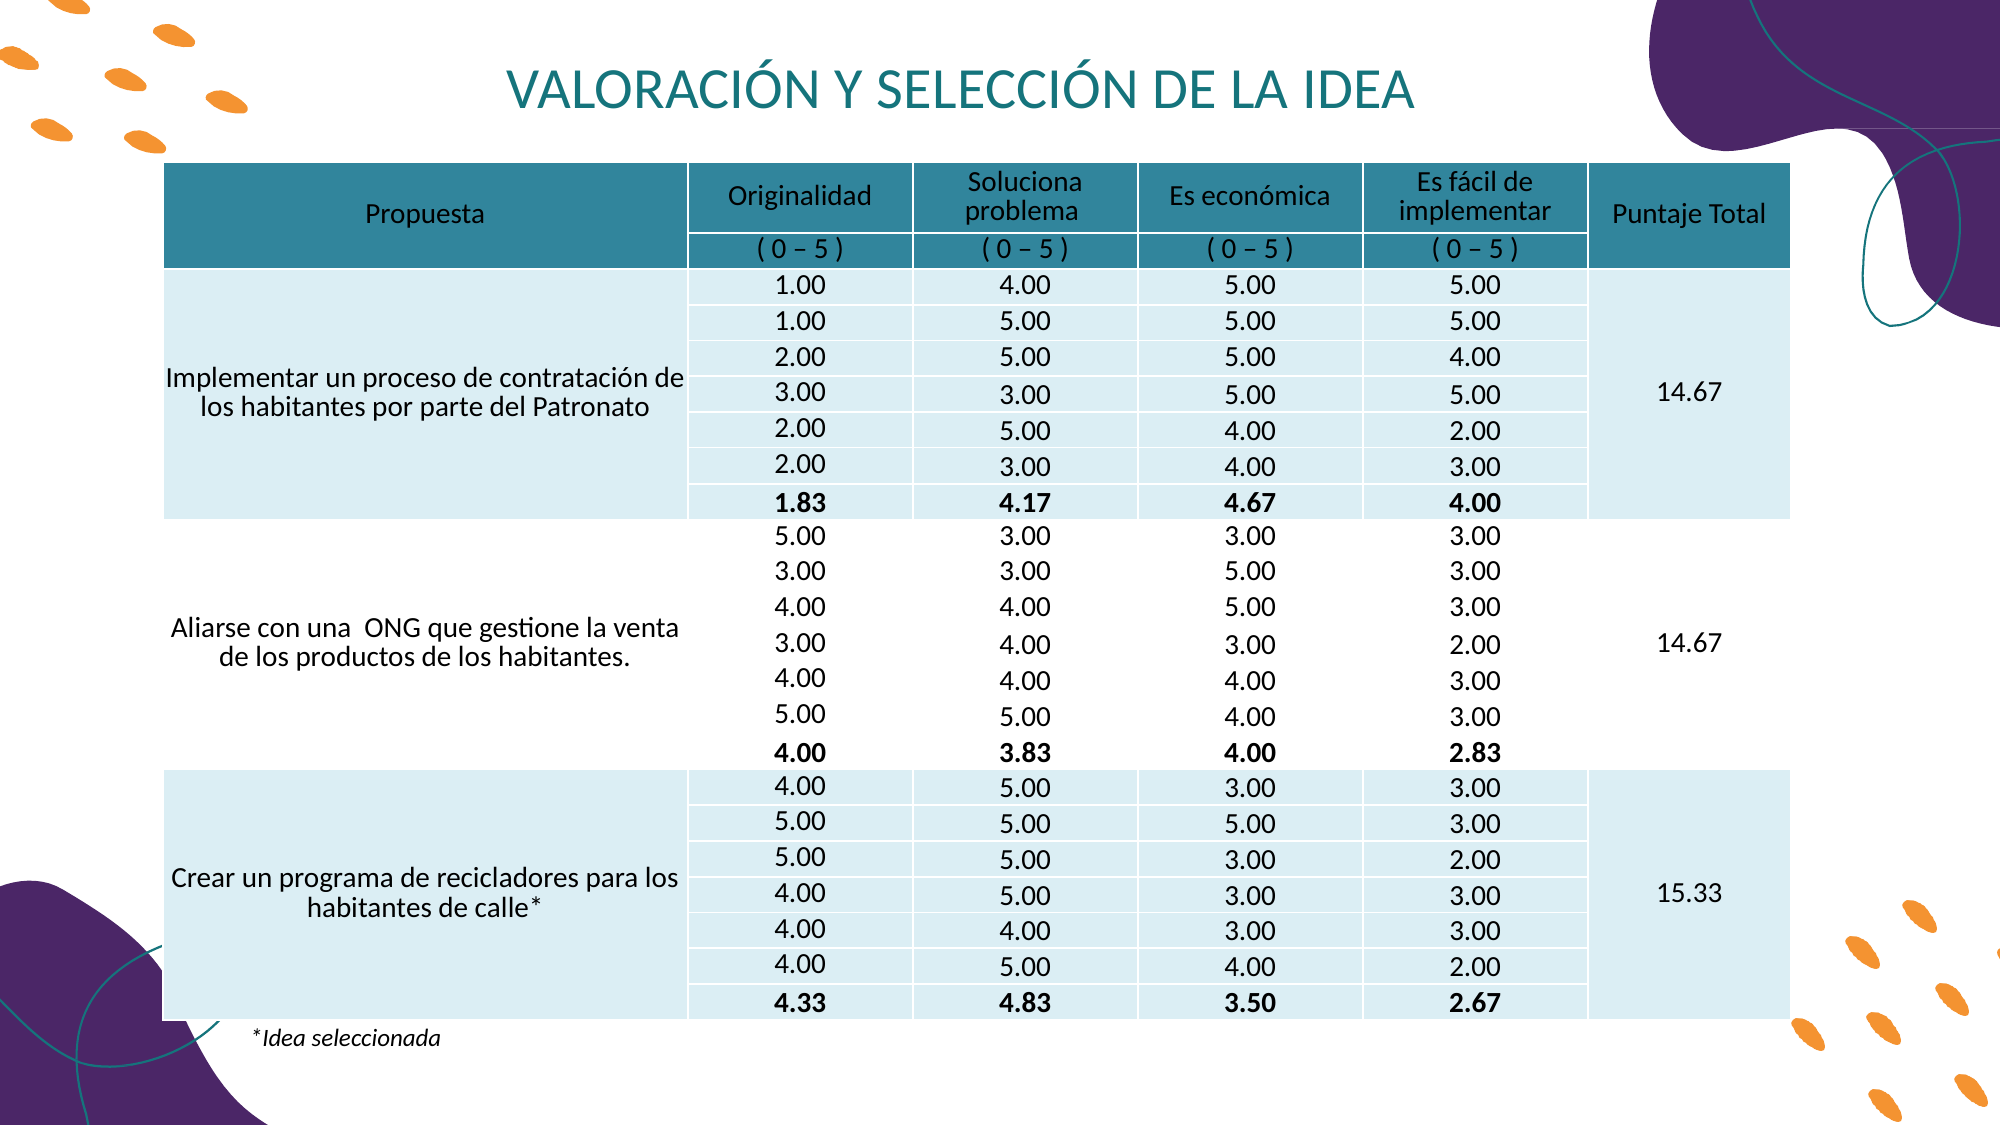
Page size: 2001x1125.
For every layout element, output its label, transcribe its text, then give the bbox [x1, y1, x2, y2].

table_header Originalidad [689, 163, 912, 232]
table_cell 5.00 [1364, 270, 1587, 304]
table_cell 4.00 [1364, 341, 1587, 375]
table_cell 4.00 [1139, 413, 1362, 447]
table_cell 4.00 [914, 663, 1137, 697]
text_box [124, 130, 167, 154]
table_cell 3.00 [689, 556, 912, 590]
table_cell 4.00 [1139, 663, 1362, 697]
table_cell 2.00 [689, 413, 912, 447]
table_cell ( 0 – 5 ) [1139, 234, 1362, 268]
table_cell 5.00 [689, 699, 912, 733]
table_cell 5.00 [1139, 306, 1362, 340]
table_cell 3.00 [1364, 663, 1587, 697]
table_cell 3.50 [1139, 985, 1362, 1019]
table_cell 5.00 [689, 806, 912, 840]
table_cell 15.33 [1589, 770, 1790, 1019]
text_box [205, 90, 248, 114]
picture [1845, 936, 1880, 969]
table_cell 2.00 [1364, 842, 1587, 876]
table_cell 3.00 [1139, 628, 1362, 661]
picture [1790, 1018, 1826, 1052]
picture [1867, 1089, 1903, 1122]
table_cell 5.00 [914, 413, 1137, 447]
table_cell 4.33 [689, 985, 912, 1019]
table_cell 2.00 [689, 448, 912, 483]
text_box *Idea seleccionada [273, 1021, 1241, 1051]
table_cell 5.00 [1364, 377, 1587, 411]
table_cell Implementar un proceso de contratación de los habitantes por parte del Patronato [164, 270, 687, 519]
table_cell 3.00 [1364, 448, 1587, 483]
table_cell 3.00 [1364, 770, 1587, 804]
table_header Soluciona problema [914, 163, 1137, 232]
table_cell 2.00 [1364, 949, 1587, 983]
table_cell 3.00 [1139, 520, 1362, 554]
table_cell 3.00 [1364, 878, 1587, 912]
table_cell 4.00 [1139, 448, 1362, 483]
table_cell 5.00 [689, 842, 912, 876]
picture [1953, 1074, 1989, 1108]
table_cell 3.00 [1364, 913, 1587, 947]
table_cell 3.00 [914, 377, 1137, 411]
picture [0, 46, 39, 71]
table_cell 4.00 [1139, 949, 1362, 983]
table_cell 1.00 [689, 270, 912, 304]
table_cell 3.00 [1139, 913, 1362, 947]
table_cell 5.00 [689, 520, 912, 554]
table_cell 14.67 [1589, 520, 1790, 769]
picture [1934, 983, 1970, 1016]
table_cell 14.67 [1589, 270, 1790, 519]
table_cell 4.83 [914, 985, 1137, 1019]
table_cell 2.00 [1364, 628, 1587, 661]
picture [1902, 900, 1937, 934]
table_cell 4.00 [914, 592, 1137, 626]
text_box [30, 118, 73, 142]
table_cell 4.00 [914, 913, 1137, 947]
table_cell 4.00 [689, 878, 912, 912]
title VALORACIÓN Y SELECCIÓN DE LA IDEA [347, 24, 1576, 162]
table_cell 3.00 [689, 628, 912, 661]
table_cell 5.00 [1139, 556, 1362, 590]
table_cell 5.00 [1139, 270, 1362, 304]
table_cell 3.00 [1139, 878, 1362, 912]
table_cell 5.00 [914, 949, 1137, 983]
table_cell 5.00 [914, 842, 1137, 876]
picture [1866, 1011, 1901, 1045]
table_cell 4.17 [914, 485, 1137, 519]
table_header Es fácil de implementar [1364, 163, 1587, 232]
text_box [104, 68, 147, 92]
table_cell 3.83 [914, 735, 1137, 769]
table_cell 5.00 [914, 878, 1137, 912]
table_cell 1.83 [689, 485, 912, 519]
table_cell ( 0 – 5 ) [914, 234, 1137, 268]
text_box [153, 23, 196, 48]
table_cell 3.00 [1139, 770, 1362, 804]
table_cell 4.00 [1139, 699, 1362, 733]
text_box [0, 880, 269, 1125]
table_cell 4.00 [914, 628, 1137, 661]
table_cell 3.00 [1139, 842, 1362, 876]
table_cell Aliarse con una ONG que gestione la venta de los productos de los habitantes. [164, 520, 687, 769]
table_cell 2.00 [689, 341, 912, 375]
table_cell 4.00 [689, 735, 912, 769]
table_cell 5.00 [914, 306, 1137, 340]
table_cell 3.00 [1364, 592, 1587, 626]
table_cell 5.00 [1139, 592, 1362, 626]
table_cell 5.00 [914, 806, 1137, 840]
table_cell 5.00 [914, 770, 1137, 804]
table_cell 2.83 [1364, 735, 1587, 769]
table_cell 4.00 [689, 913, 912, 947]
table_cell Crear un programa de recicladores para los habitantes de calle* [164, 770, 687, 1019]
table_cell 3.00 [1364, 806, 1587, 840]
table_cell 4.00 [689, 663, 912, 697]
table_cell 1.00 [689, 306, 912, 340]
table_cell 4.67 [1139, 485, 1362, 519]
table_cell 4.00 [1139, 735, 1362, 769]
text_box [48, 0, 91, 15]
table_cell 4.00 [1364, 485, 1587, 519]
table_cell 5.00 [914, 341, 1137, 375]
table_cell ( 0 – 5 ) [1364, 234, 1587, 268]
table_cell 2.67 [1364, 985, 1587, 1019]
table_cell 5.00 [1139, 377, 1362, 411]
table_cell 3.00 [689, 377, 912, 411]
table_cell 3.00 [914, 448, 1137, 483]
table_cell 4.00 [689, 949, 912, 983]
table_cell 3.00 [1364, 556, 1587, 590]
table_cell 3.00 [914, 520, 1137, 554]
table_header Es económica [1139, 163, 1362, 232]
table_header Propuesta [164, 163, 687, 268]
table_cell 5.00 [1364, 306, 1587, 340]
table_cell 5.00 [914, 699, 1137, 733]
table_cell 3.00 [1364, 520, 1587, 554]
table_header Puntaje Total [1589, 163, 1643, 268]
table_cell 5.00 [1139, 341, 1362, 375]
table_cell 4.00 [914, 270, 1137, 304]
table_cell ( 0 – 5 ) [689, 234, 912, 268]
table_cell 3.00 [914, 556, 1137, 590]
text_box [1648, 0, 2000, 328]
table_cell 2.00 [1364, 413, 1587, 447]
table_cell 4.00 [689, 770, 912, 804]
table_cell 5.00 [1139, 806, 1362, 840]
table_cell 4.00 [689, 592, 912, 626]
table_cell 3.00 [1364, 699, 1587, 733]
